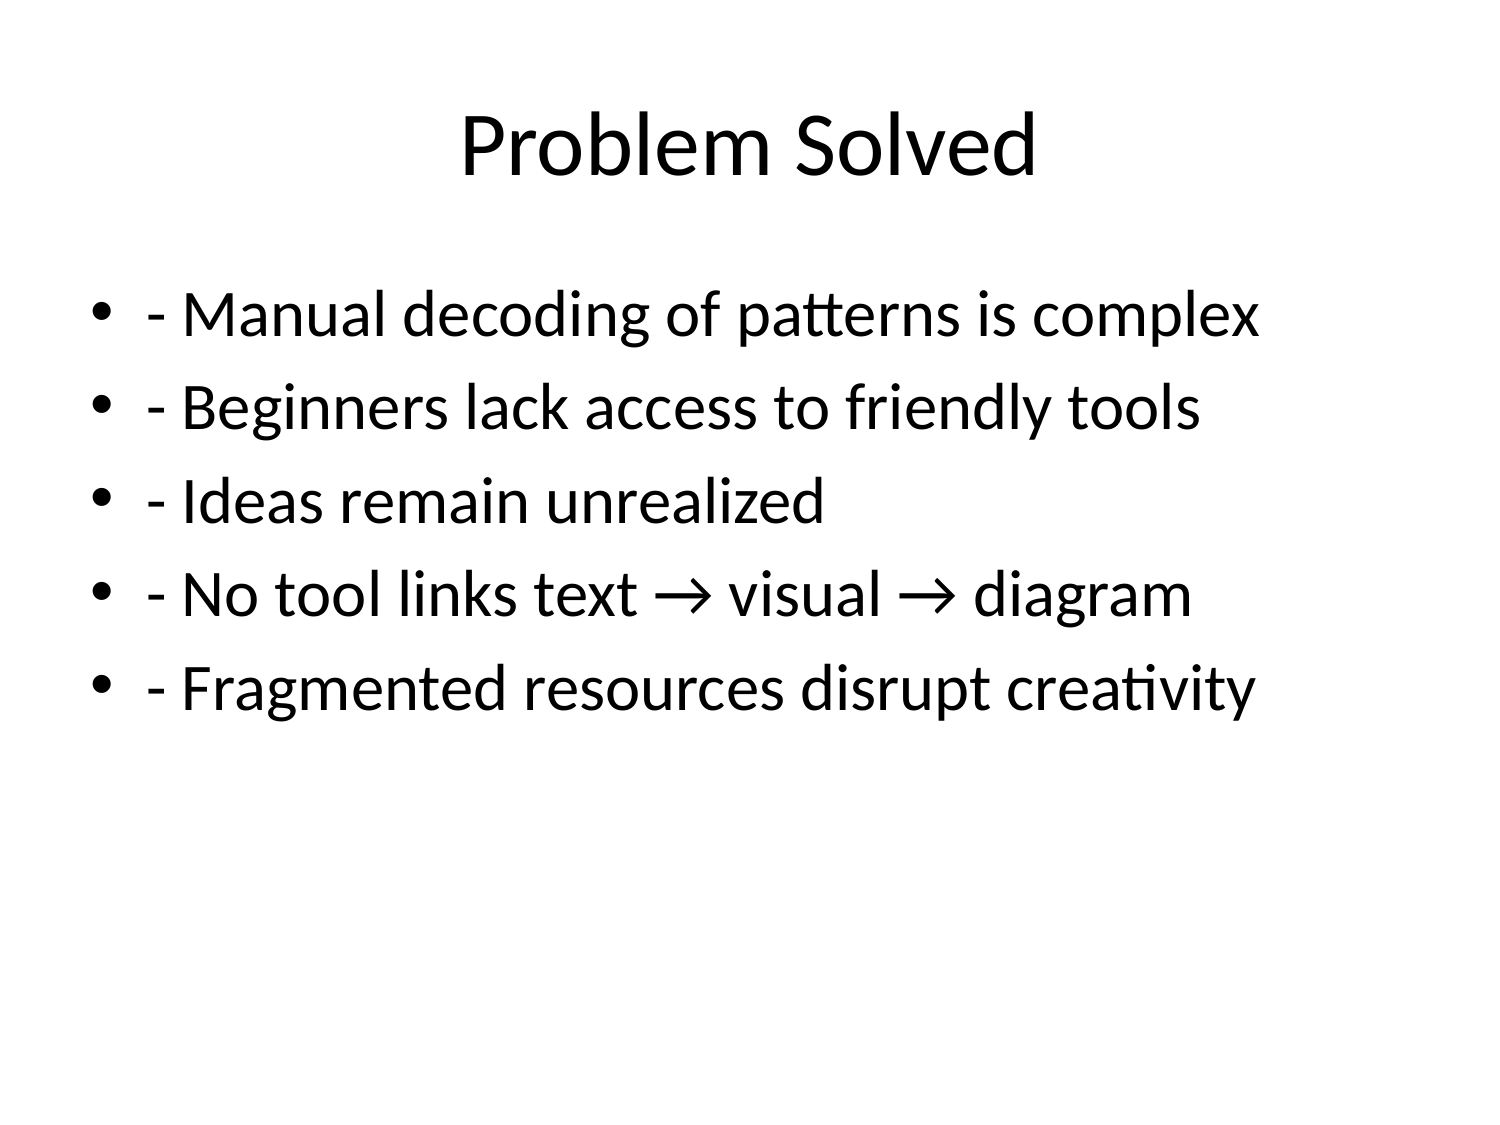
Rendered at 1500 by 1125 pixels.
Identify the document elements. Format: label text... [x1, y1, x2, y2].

list - Manual decoding of patterns is complex - Beginners lack access to friendly tools - Ideas remain unrealized - No tool links text → visual → diagram - Fragmented resources disrupt creativity [75, 262, 1425, 1005]
title Problem Solved [75, 45, 1425, 233]
